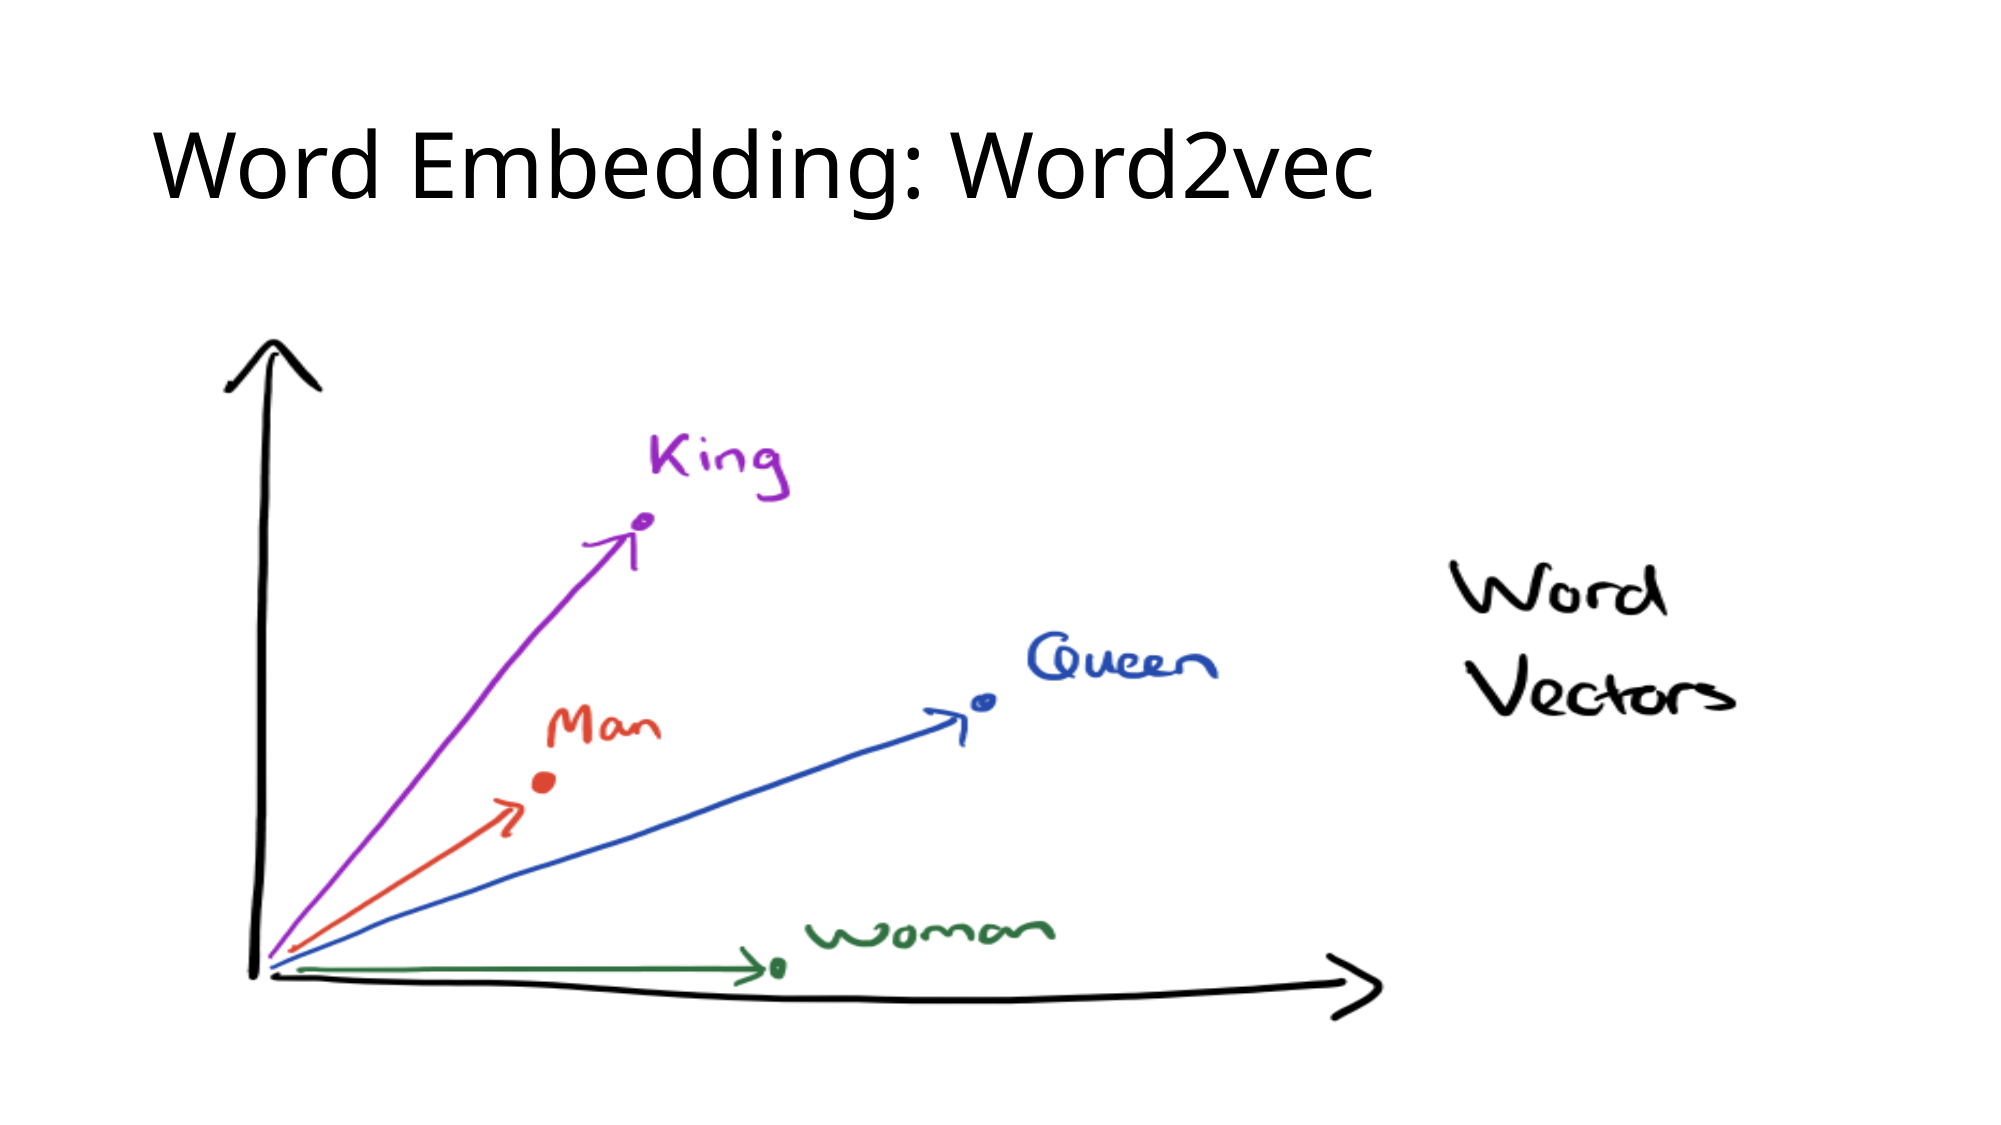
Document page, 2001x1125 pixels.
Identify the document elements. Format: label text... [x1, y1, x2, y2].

title Word Embedding: Word2vec [137, 59, 1863, 257]
picture [95, 257, 1863, 1061]
